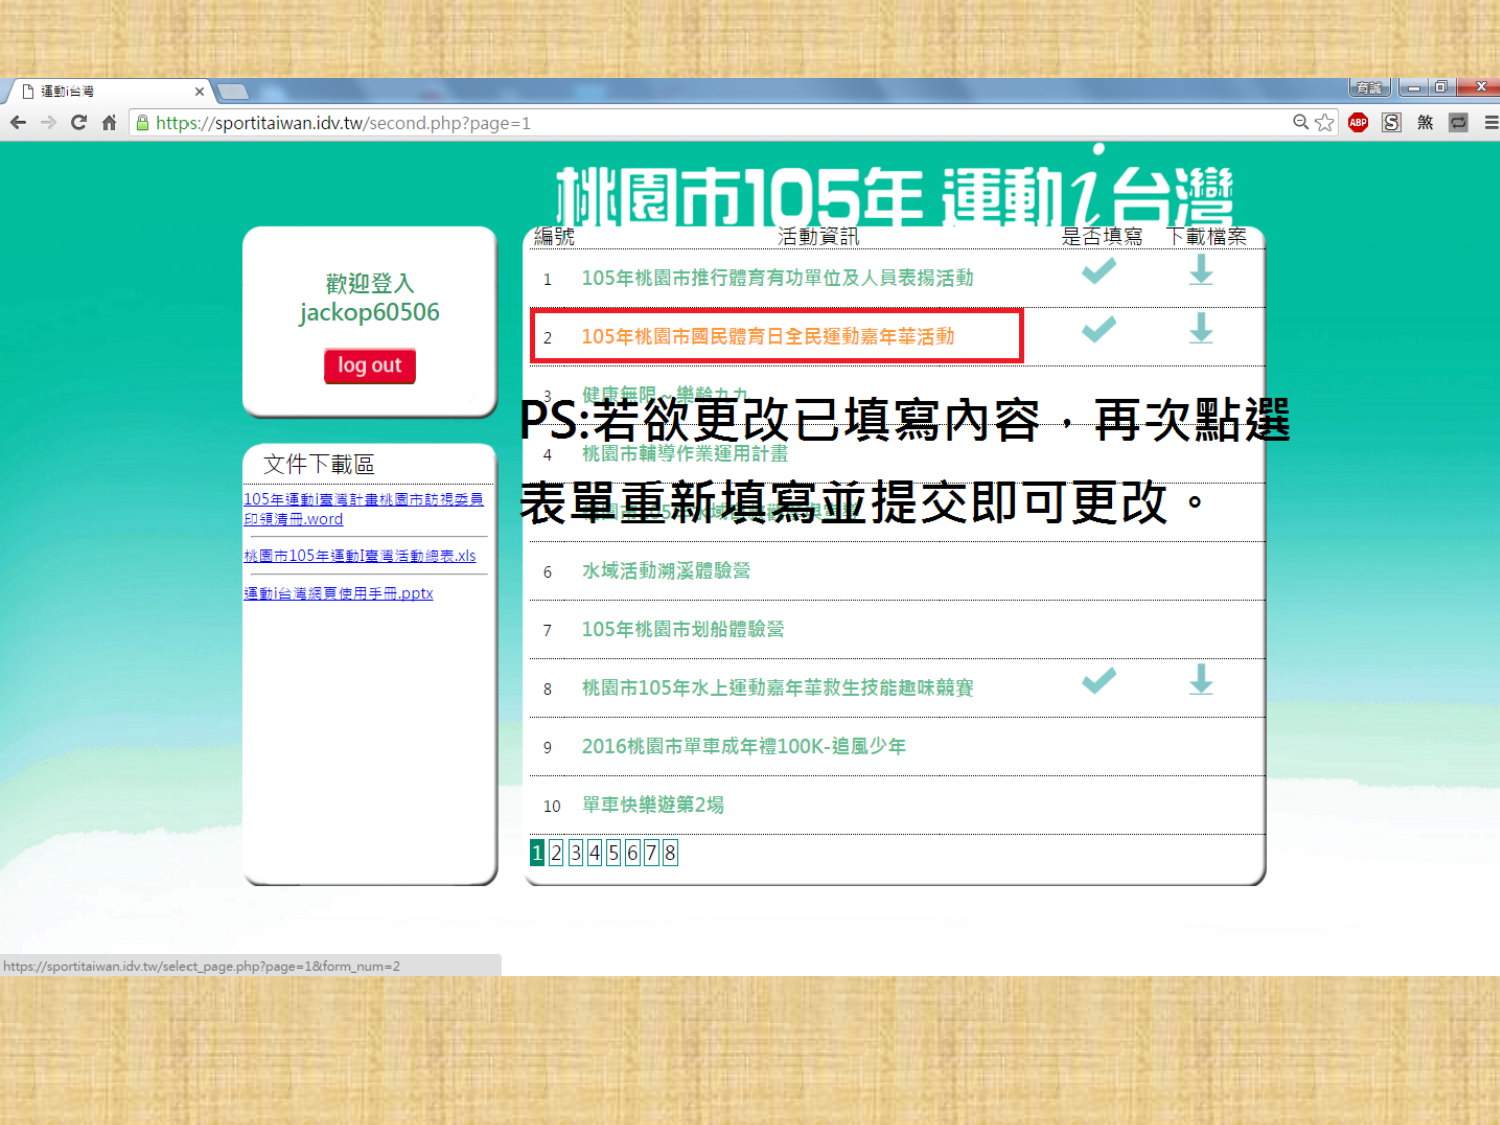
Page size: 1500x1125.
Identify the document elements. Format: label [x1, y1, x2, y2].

list [0, 77, 1500, 977]
picture [0, 977, 1500, 1125]
picture [0, 0, 1500, 77]
